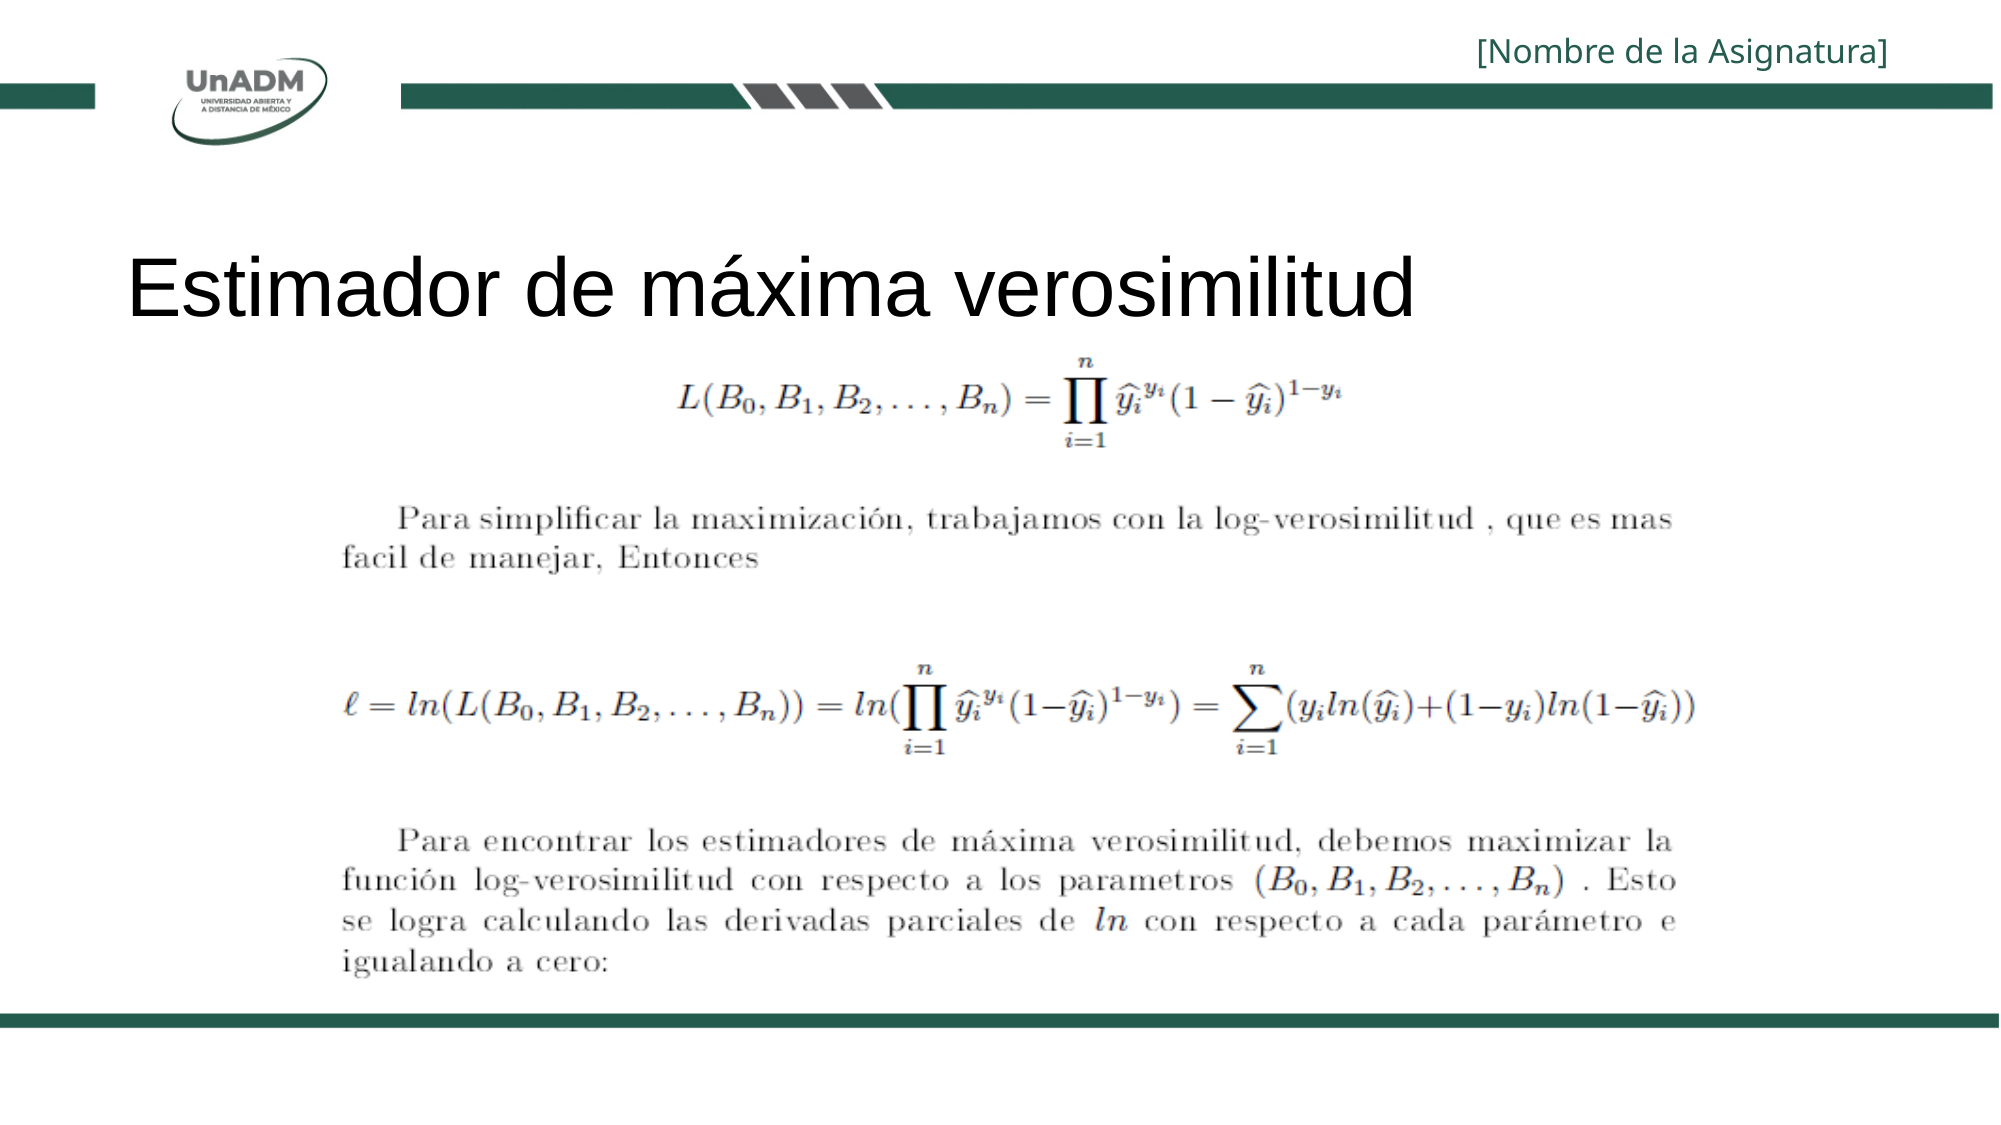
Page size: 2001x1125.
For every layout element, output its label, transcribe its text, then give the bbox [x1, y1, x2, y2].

title Estimador de máxima verosimilitud [111, 202, 1905, 363]
text_box [Nombre de la Asignatura] [623, 14, 1905, 91]
picture [0, 0, 2001, 1125]
